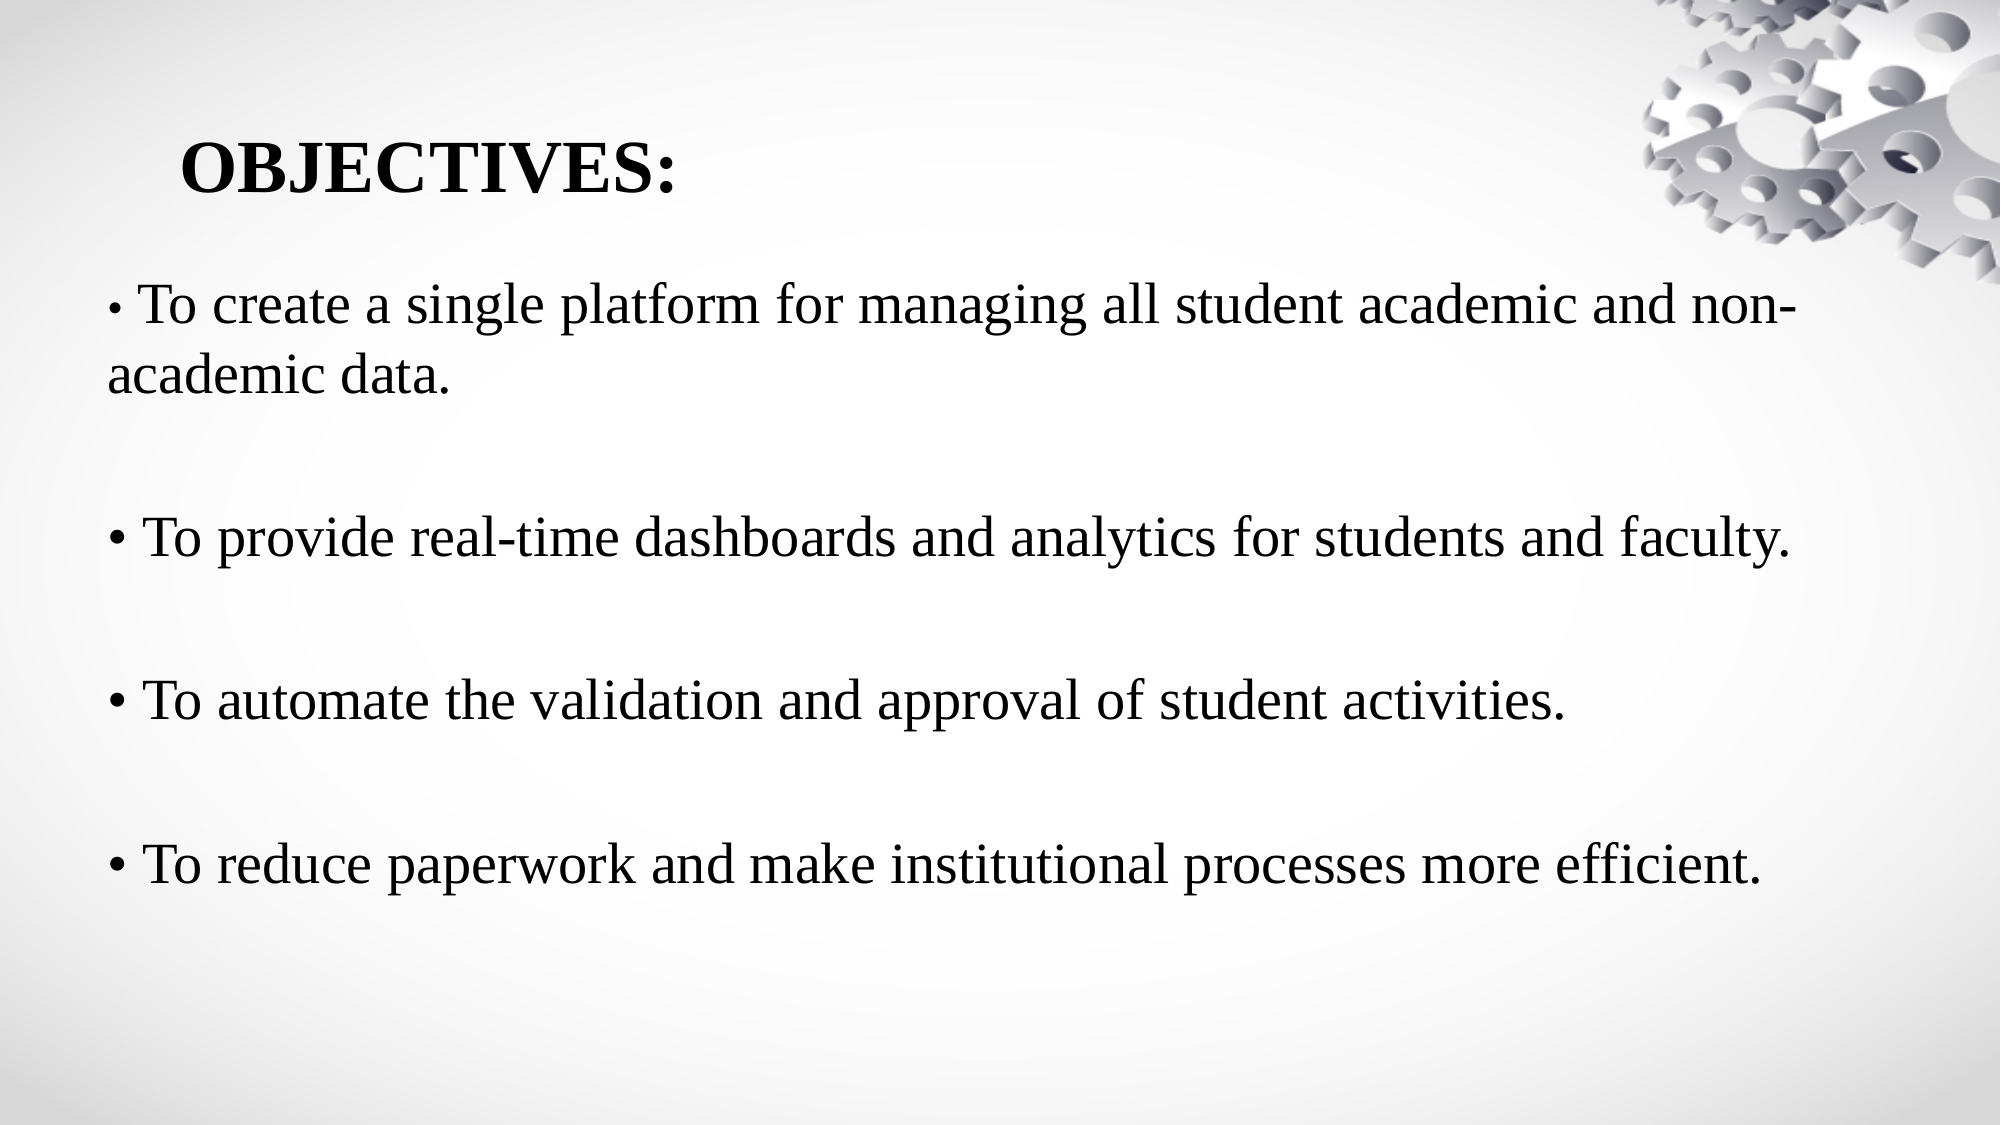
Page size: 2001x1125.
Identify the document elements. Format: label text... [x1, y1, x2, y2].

title OBJECTIVES: [143, 42, 1795, 257]
list • To create a single platform for managing all student academic and non-academic data. • To provide real-time dashboards and analytics for students and faculty. • To automate the validation and approval of student activities. • To reduce paperwork and make institutional processes more efficient. [92, 257, 1977, 1125]
picture [0, 0, 2000, 1125]
